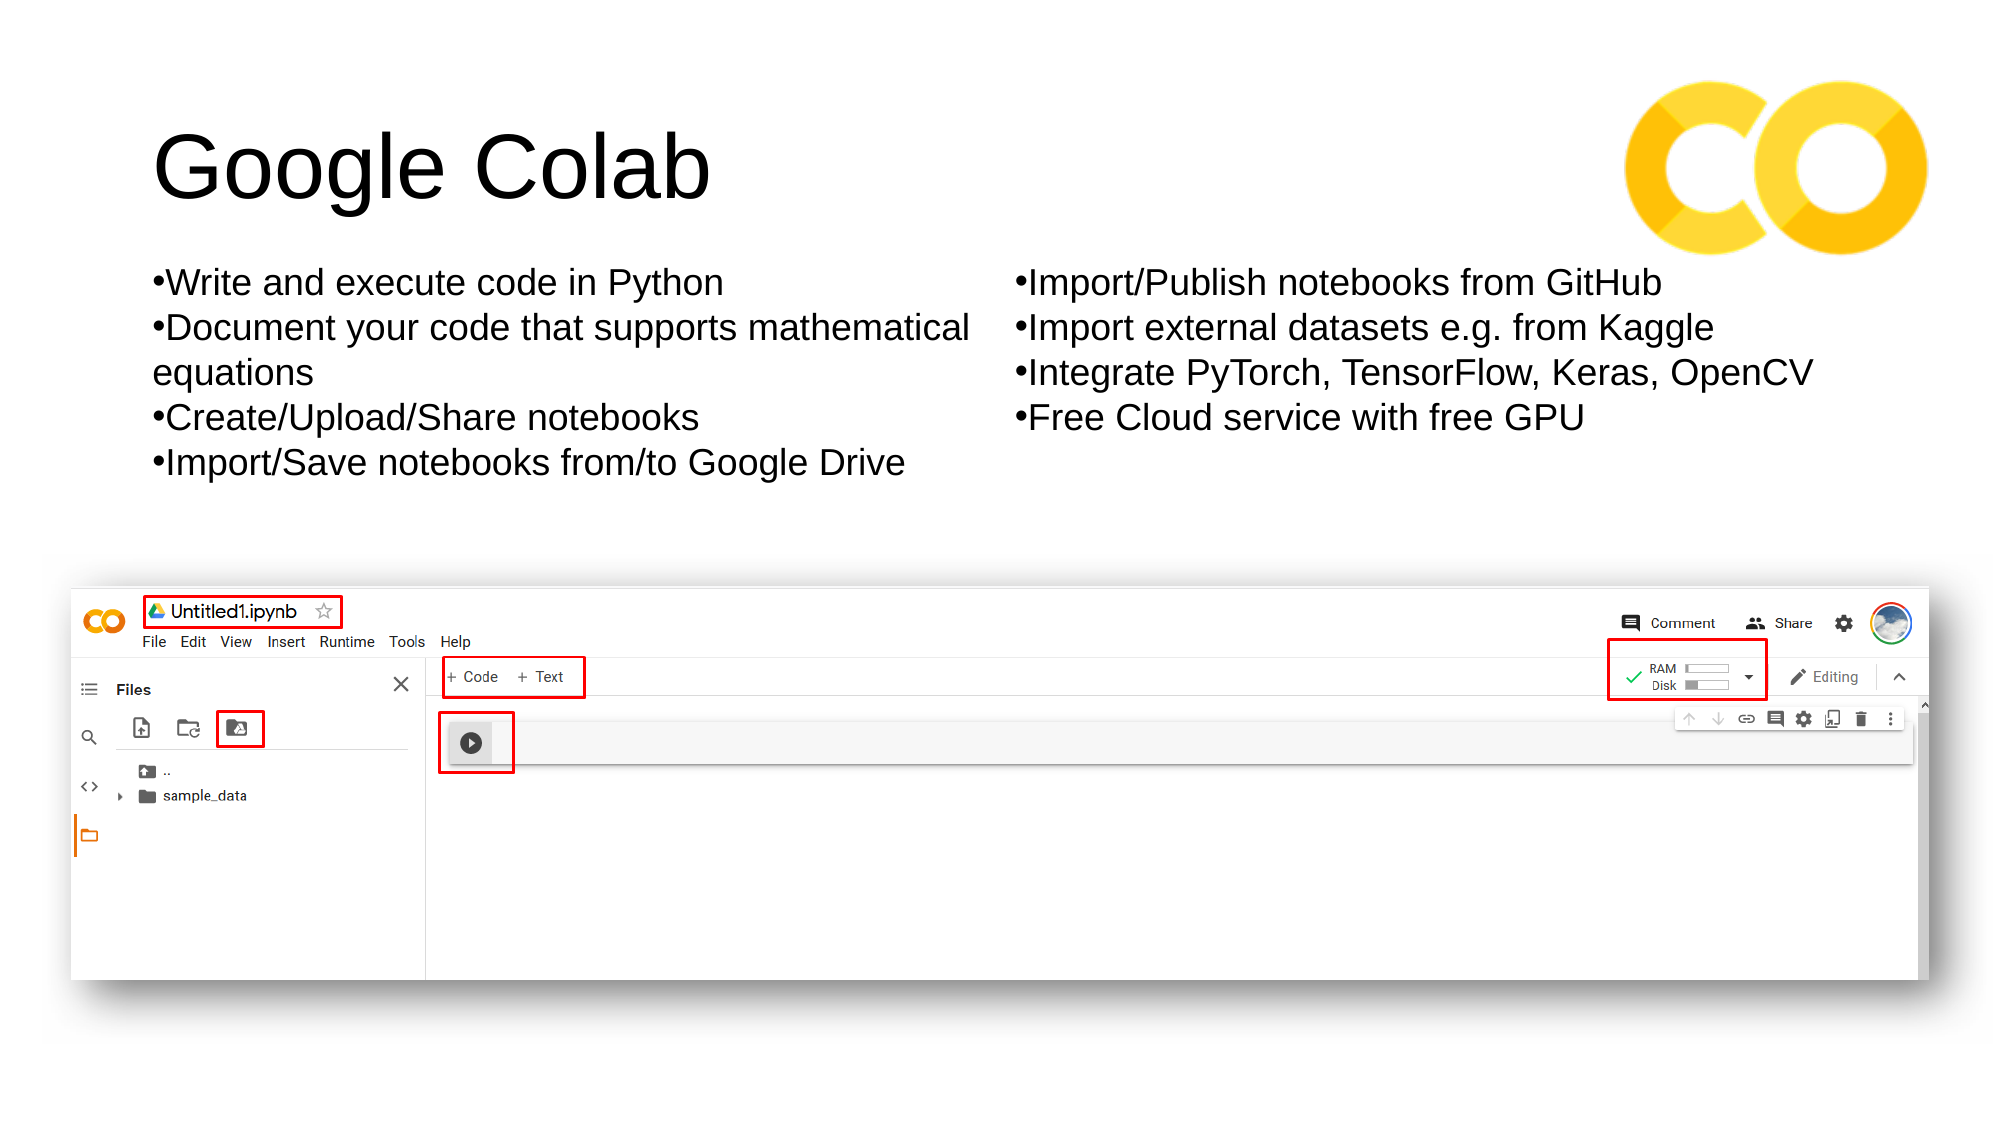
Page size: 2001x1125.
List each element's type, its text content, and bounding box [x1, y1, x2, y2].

title Google Colab [137, 59, 1576, 250]
picture [1576, 0, 1977, 369]
text_box Import/Publish notebooks from GitHub Import external datasets e.g. from Kaggle Integrate PyTorch, TensorFlow, Keras, OpenCV Free Cloud service with free GPU [999, 250, 2000, 446]
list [71, 586, 1929, 980]
text_box Write and execute code in Python Document your code that supports mathematical equations Create/Upload/Share notebooks Import/Save notebooks from/to Google Drive [137, 250, 1138, 491]
